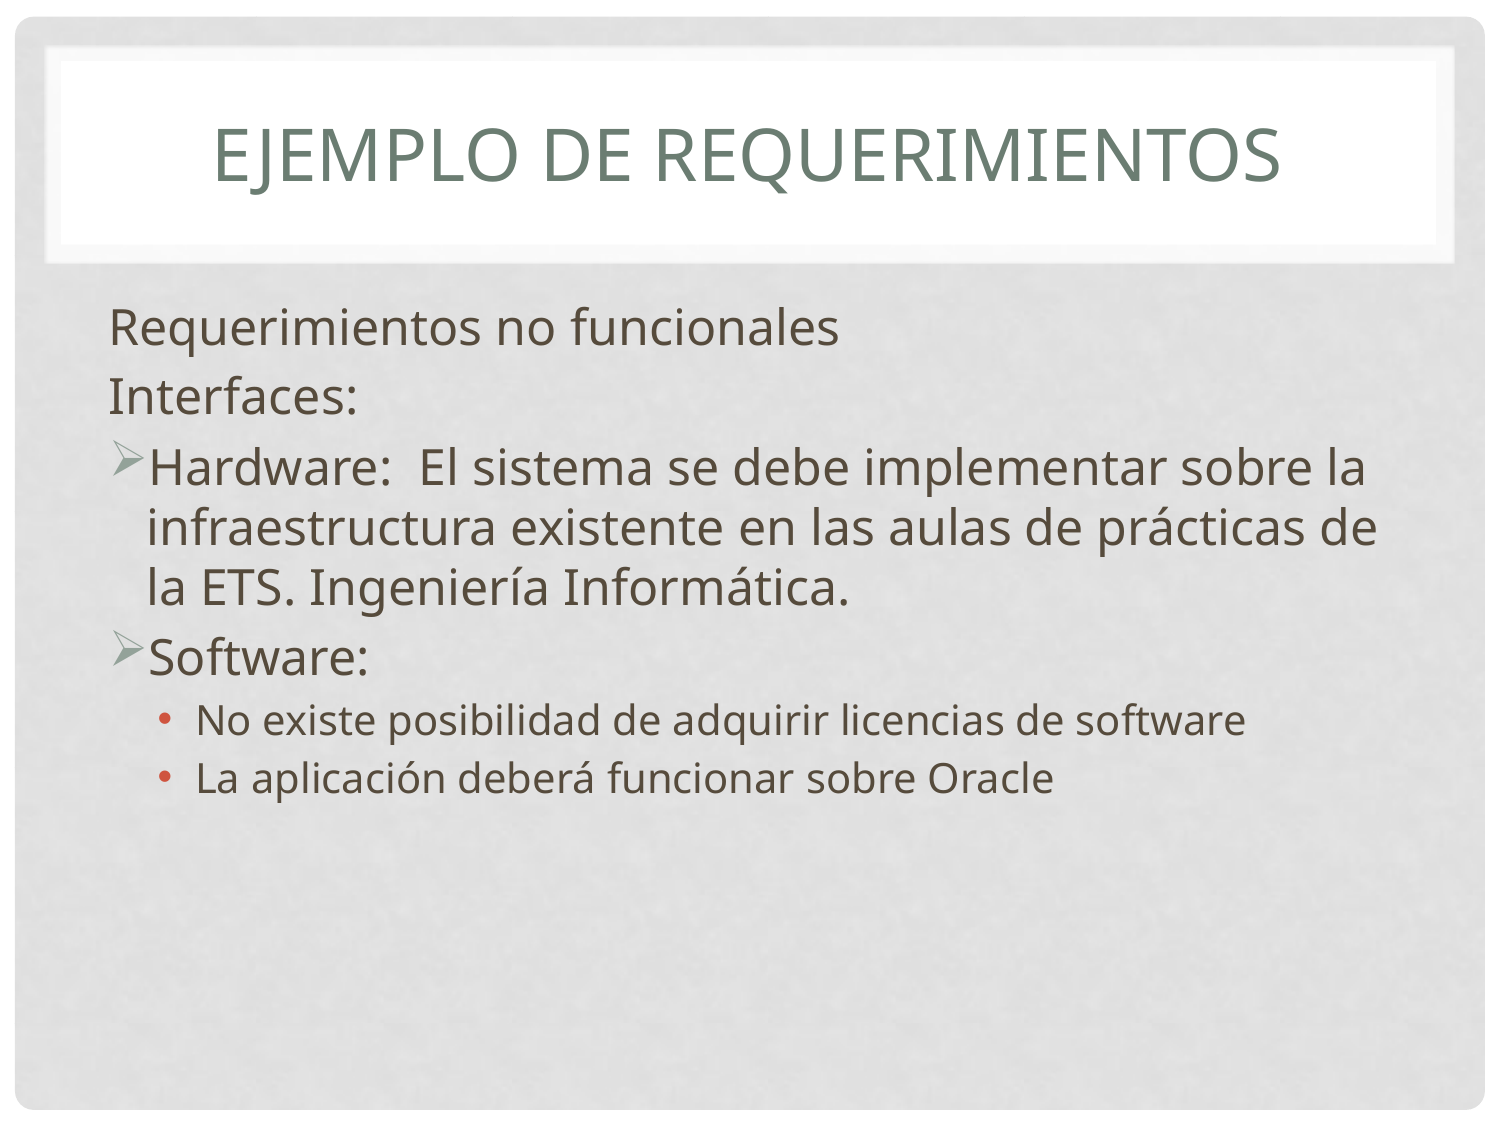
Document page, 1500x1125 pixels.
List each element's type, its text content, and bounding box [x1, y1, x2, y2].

title EJEMPLO DE REQUERIMIENTOS [69, 66, 1425, 238]
list Requerimientos no funcionales Interfaces: Hardware: El sistema se debe implementar sobre la infraestructura existente en las aulas de prácticas de la ETS. Ingeniería Informática. Software: No existe posibilidad de adquirir licencias de software La aplicación deberá funcionar sobre Oracle [75, 287, 1425, 1005]
